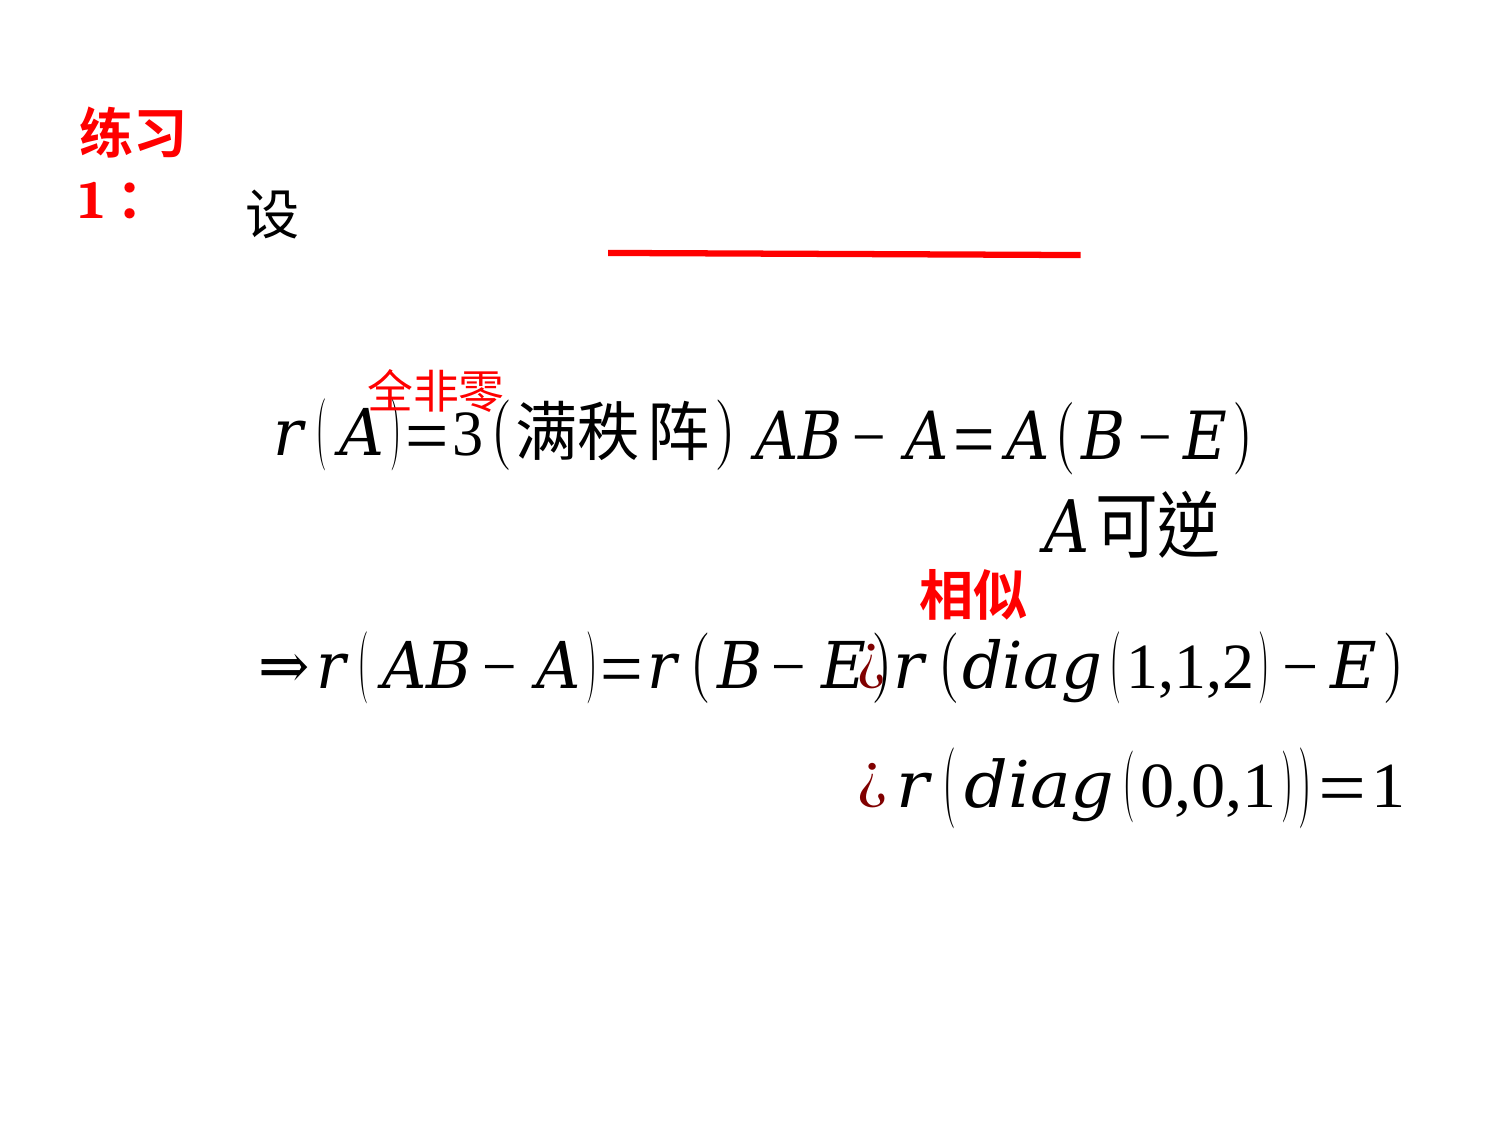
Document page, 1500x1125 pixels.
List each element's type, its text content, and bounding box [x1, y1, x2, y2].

text_box 练习1： [64, 91, 268, 237]
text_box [608, 252, 1081, 256]
